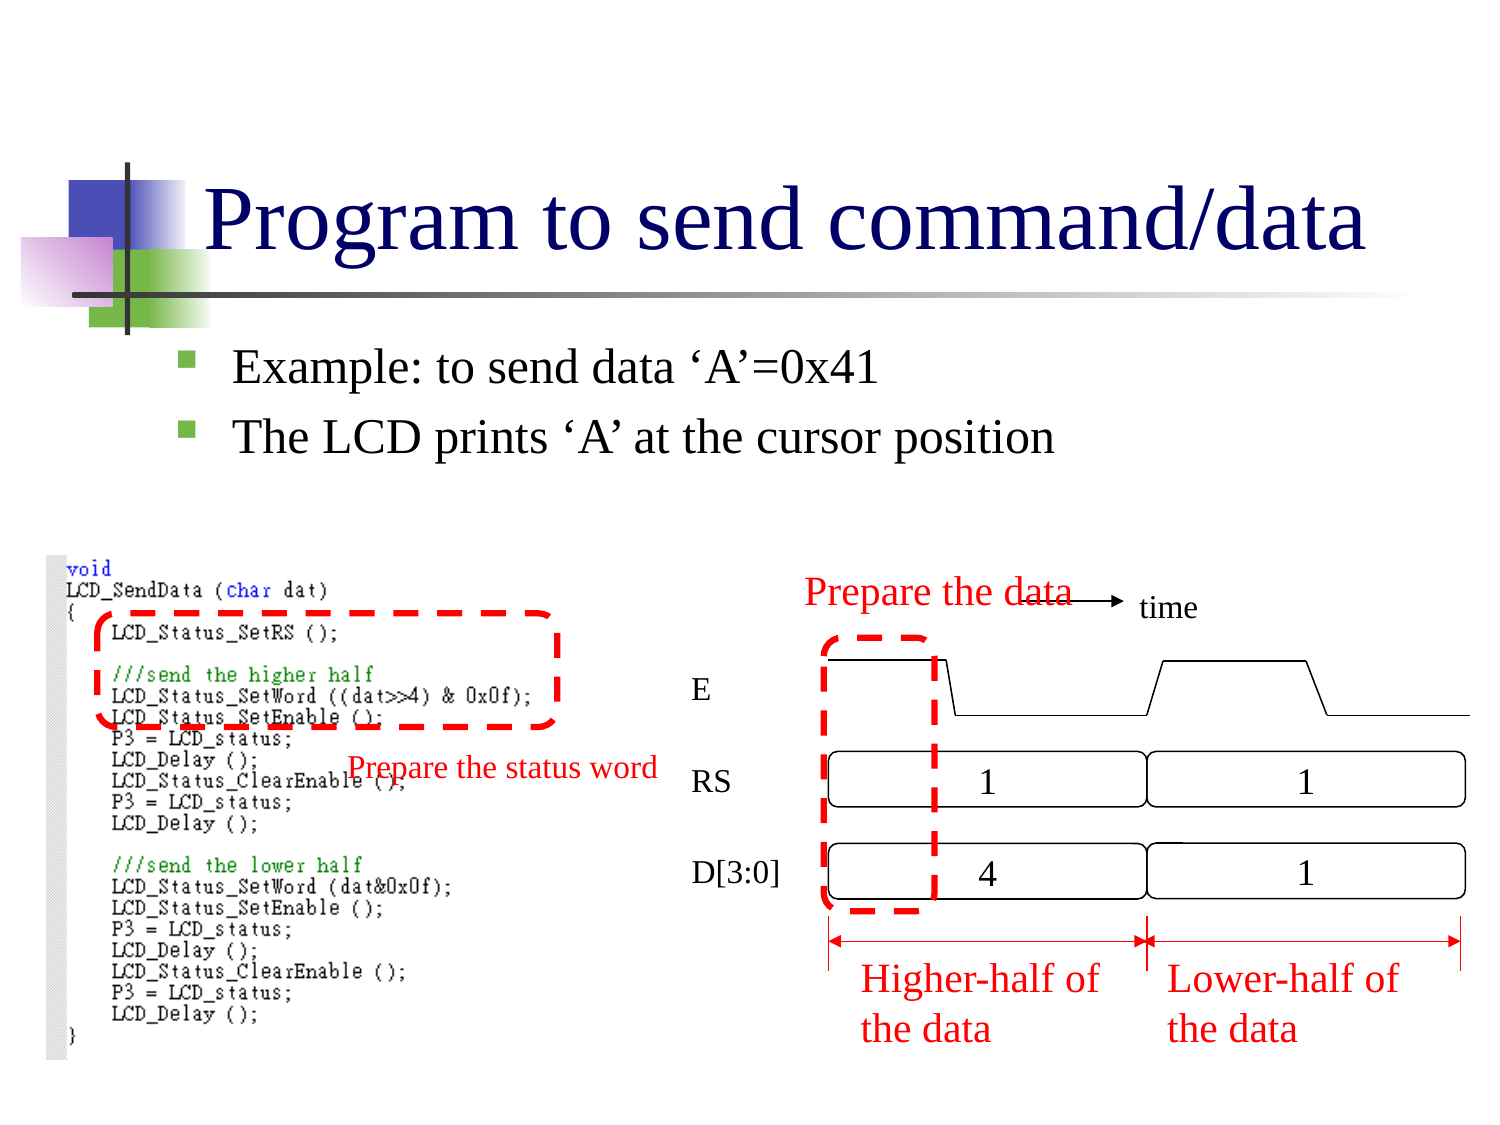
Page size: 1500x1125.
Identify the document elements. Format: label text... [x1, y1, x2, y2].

title Program to send command/data [188, 34, 1468, 276]
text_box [675, 556, 1471, 1061]
text_box Prepare the status word [600, 737, 670, 793]
list Example: to send data ‘A’=0x41 The LCD prints ‘A’ at the cursor position [160, 325, 1264, 515]
picture [45, 555, 596, 1061]
